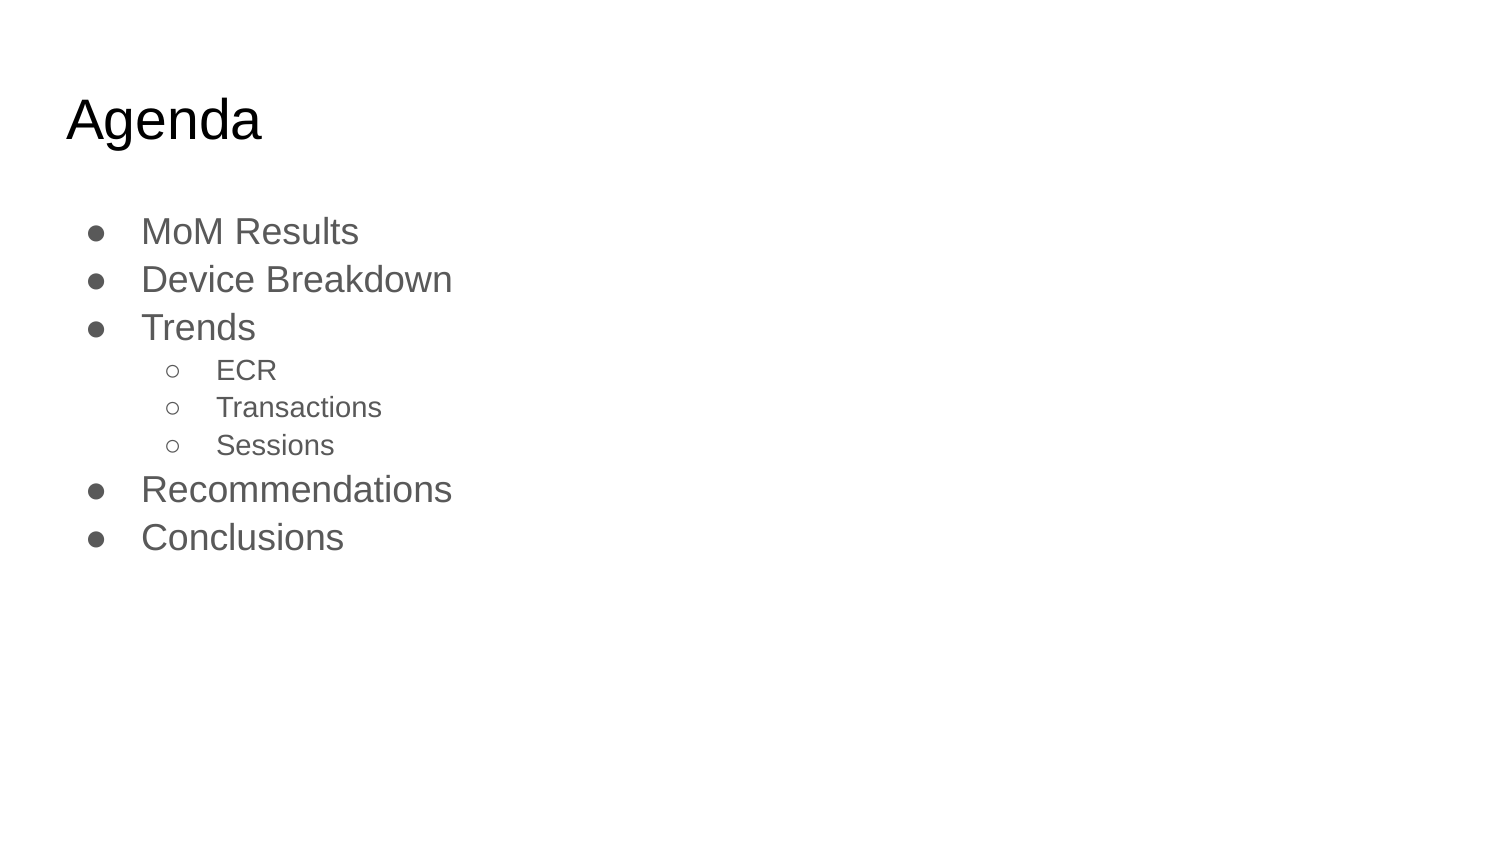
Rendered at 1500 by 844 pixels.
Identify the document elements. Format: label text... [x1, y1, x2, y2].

title Agenda [51, 72, 1449, 167]
list MoM Results Device Breakdown Trends ECR Transactions Sessions Recommendations Conclusions [51, 189, 1449, 750]
